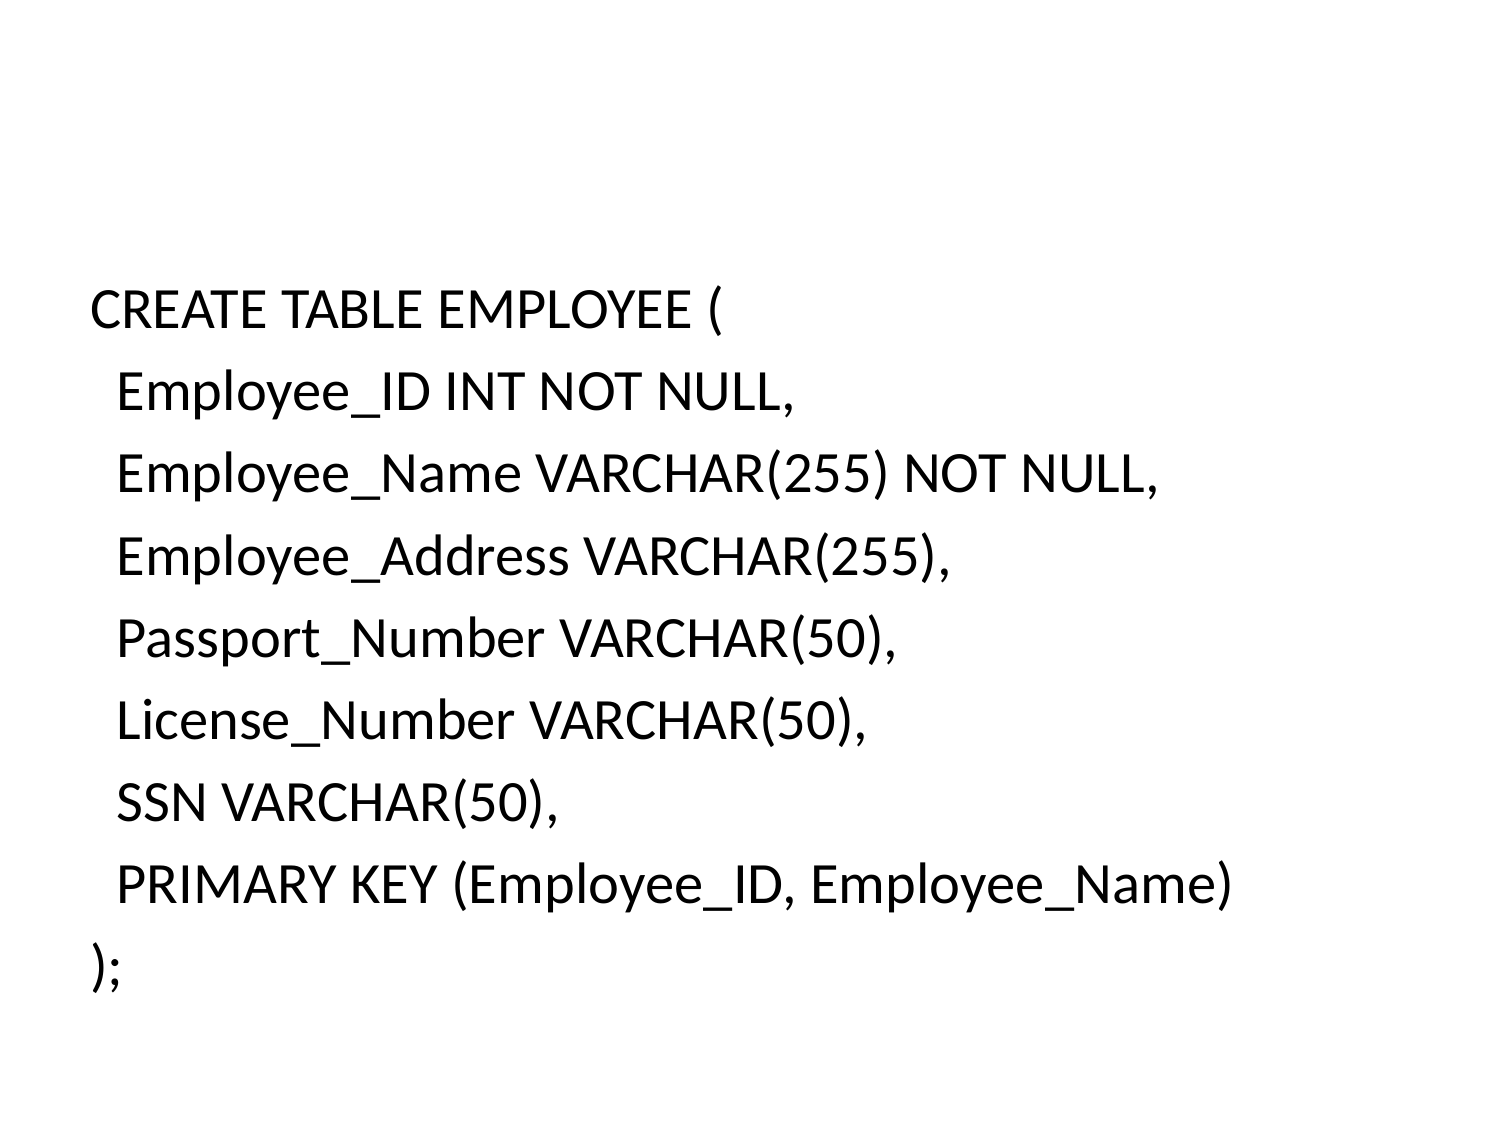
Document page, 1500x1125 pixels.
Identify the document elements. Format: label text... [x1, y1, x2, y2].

list CREATE TABLE EMPLOYEE ( Employee_ID INT NOT NULL, Employee_Name VARCHAR(255) NOT NULL, Employee_Address VARCHAR(255), Passport_Number VARCHAR(50), License_Number VARCHAR(50), SSN VARCHAR(50), PRIMARY KEY (Employee_ID, Employee_Name) ); [75, 262, 1425, 1005]
